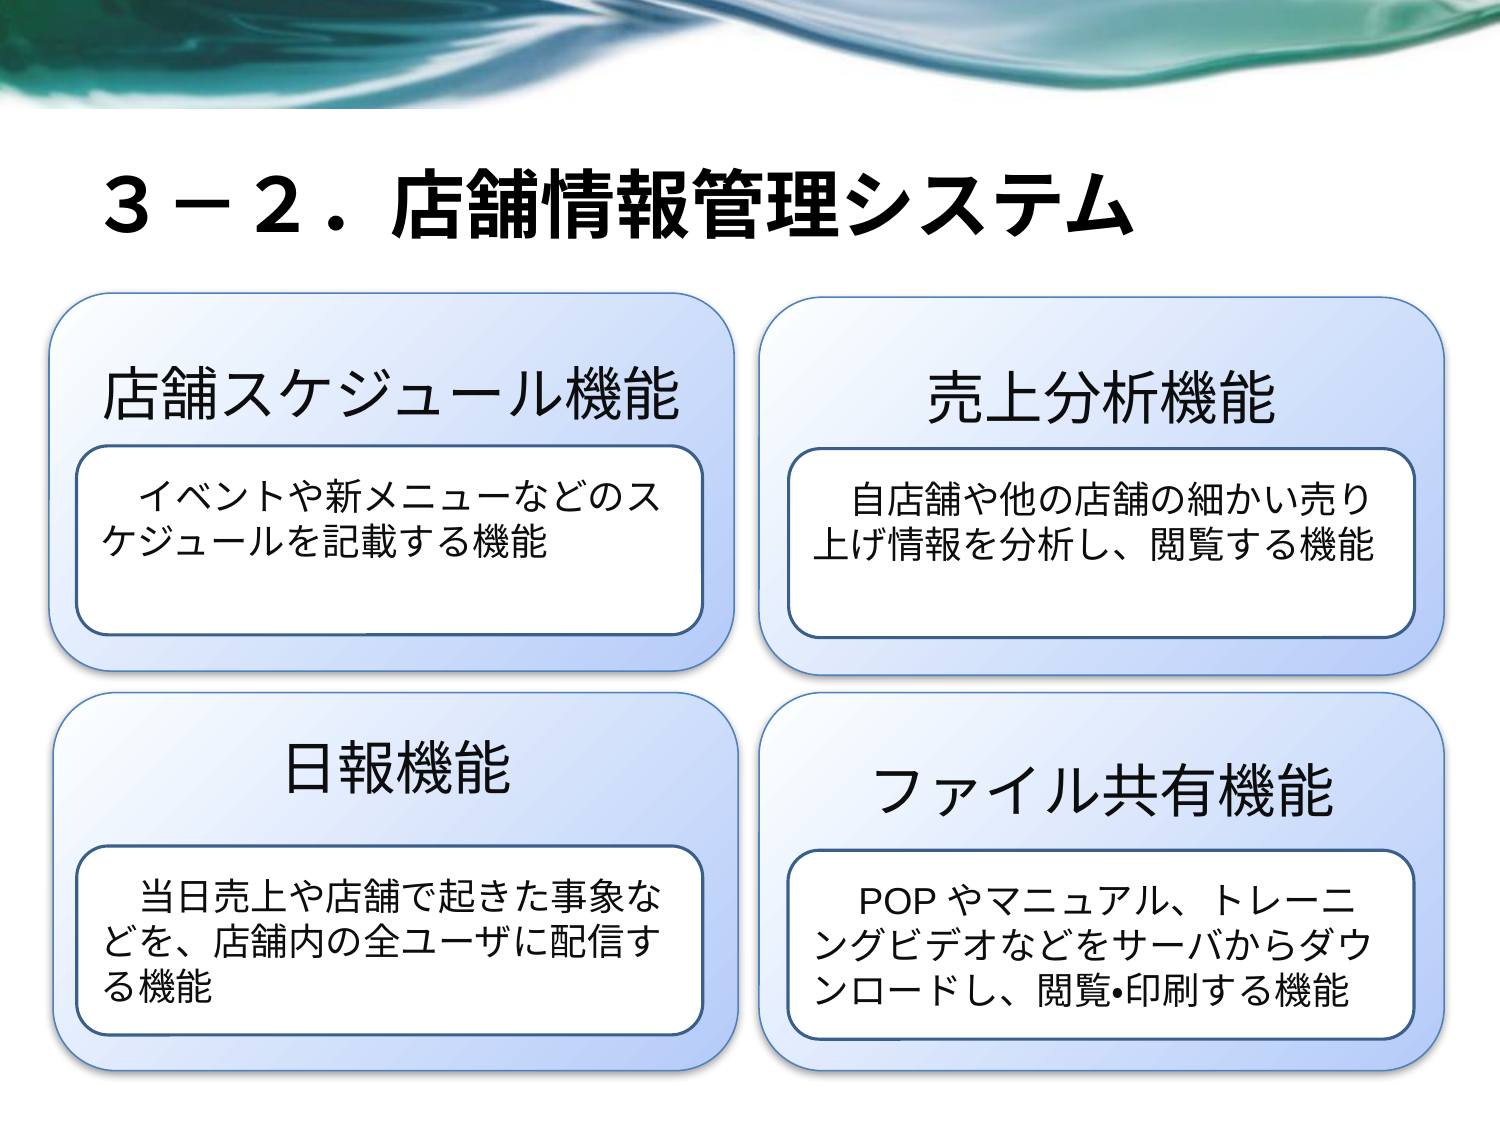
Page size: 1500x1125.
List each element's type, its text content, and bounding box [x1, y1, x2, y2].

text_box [48, 292, 735, 672]
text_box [52, 692, 739, 1071]
picture [0, 0, 1500, 109]
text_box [758, 692, 1445, 1071]
title ３－２．店舗情報管理システム [75, 149, 1425, 300]
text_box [758, 296, 1445, 676]
